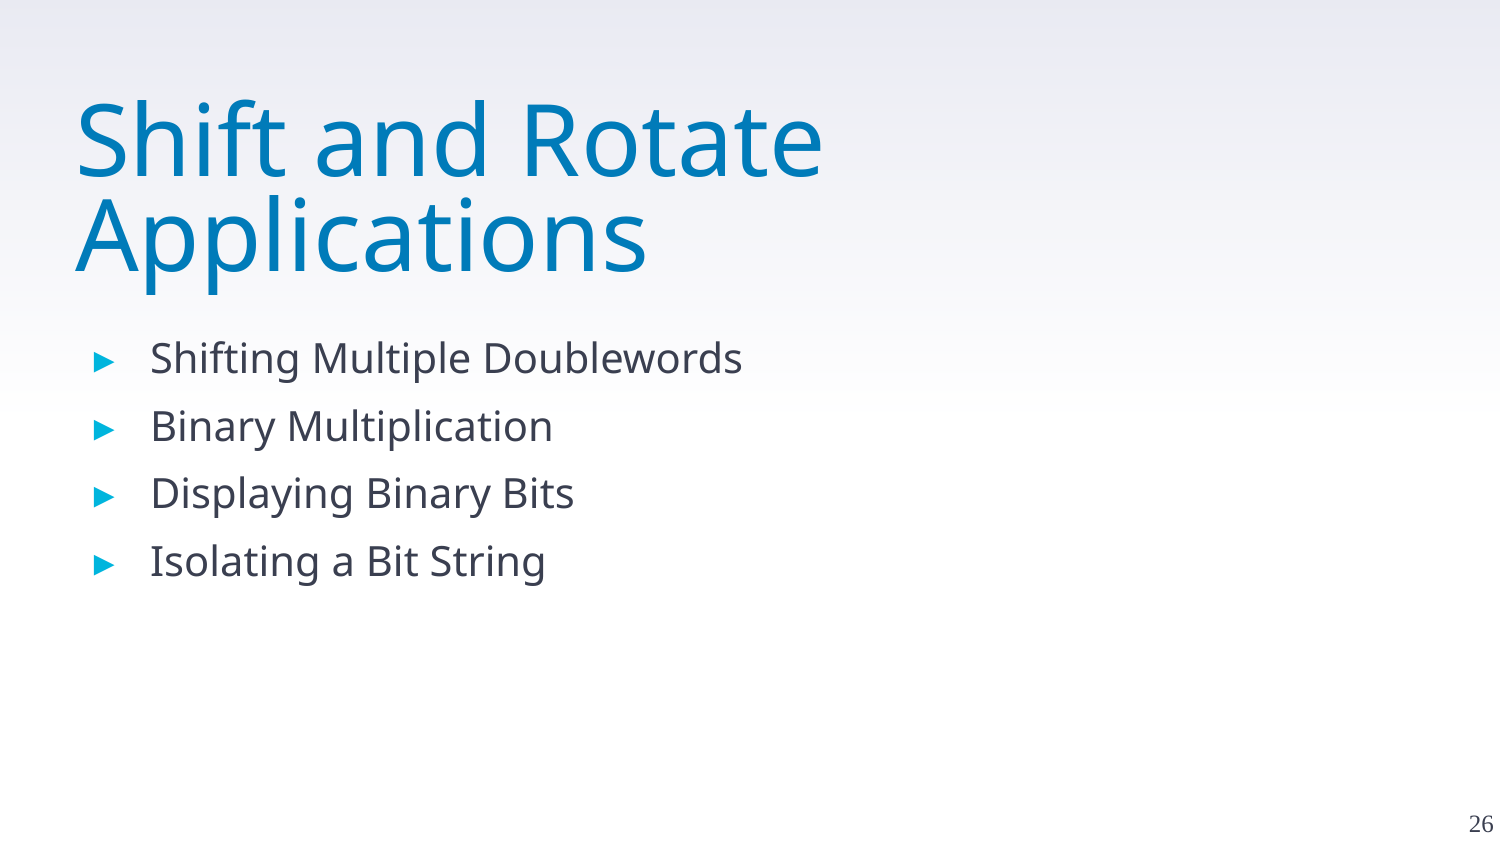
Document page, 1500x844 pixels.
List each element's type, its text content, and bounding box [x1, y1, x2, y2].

list Shifting Multiple Doublewords Binary Multiplication Displaying Binary Bits Isolating a Bit String [75, 327, 1419, 767]
title Shift and Rotate Applications [75, 99, 1419, 277]
slide_number 26 [1418, 760, 1494, 838]
